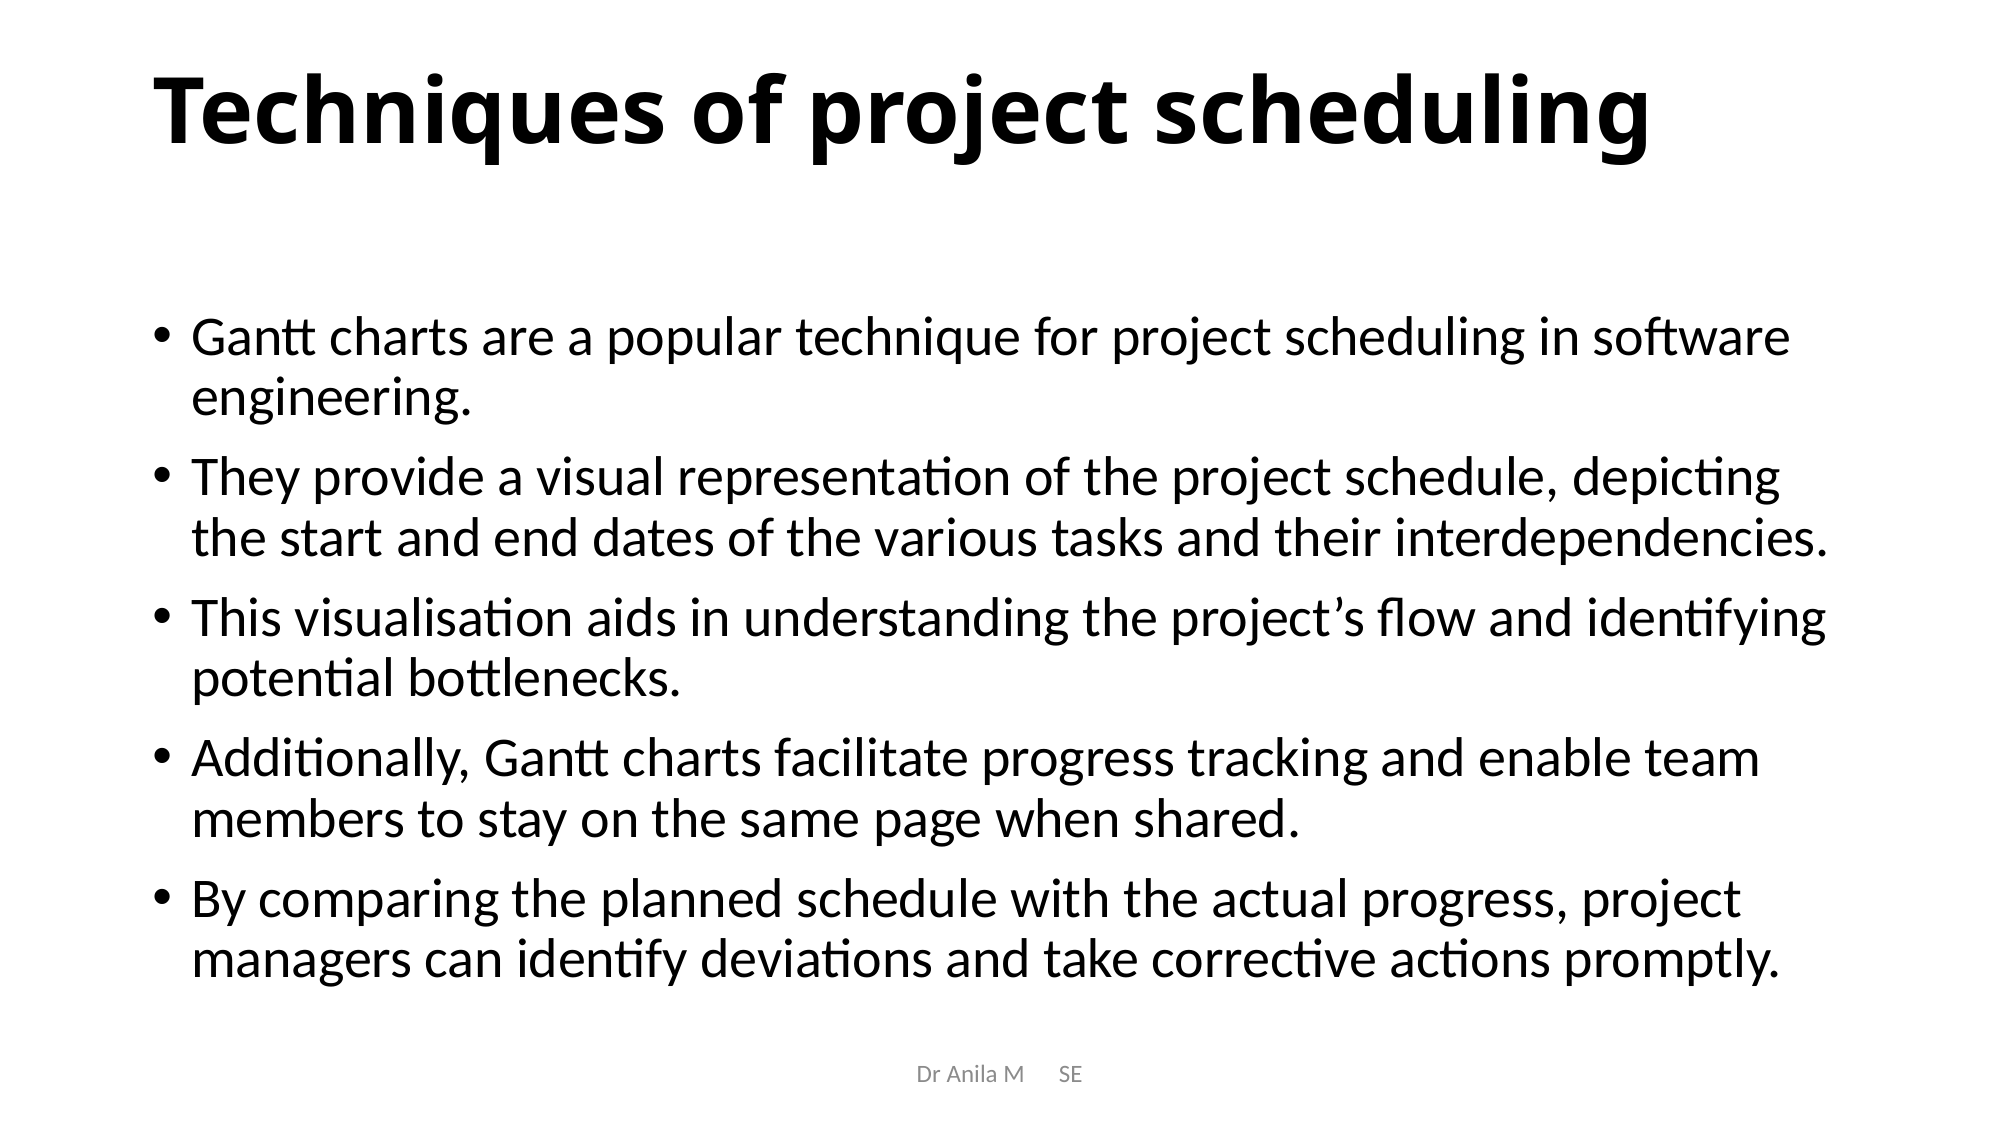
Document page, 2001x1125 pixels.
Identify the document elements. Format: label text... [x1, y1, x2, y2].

footer Dr Anila M SE [662, 1042, 1338, 1103]
title Techniques of project scheduling [137, 59, 1863, 278]
list Gantt charts are a popular technique for project scheduling in software engineering. They provide a visual representation of the project schedule, depicting the start and end dates of the various tasks and their interdependencies. This visualisation aids in understanding the project’s flow and identifying potential bottlenecks. Additionally, Gantt charts facilitate progress tracking and enable team members to stay on the same page when shared. By comparing the planned schedule with the actual progress, project managers can identify deviations and take corrective actions promptly. [137, 299, 1863, 1014]
